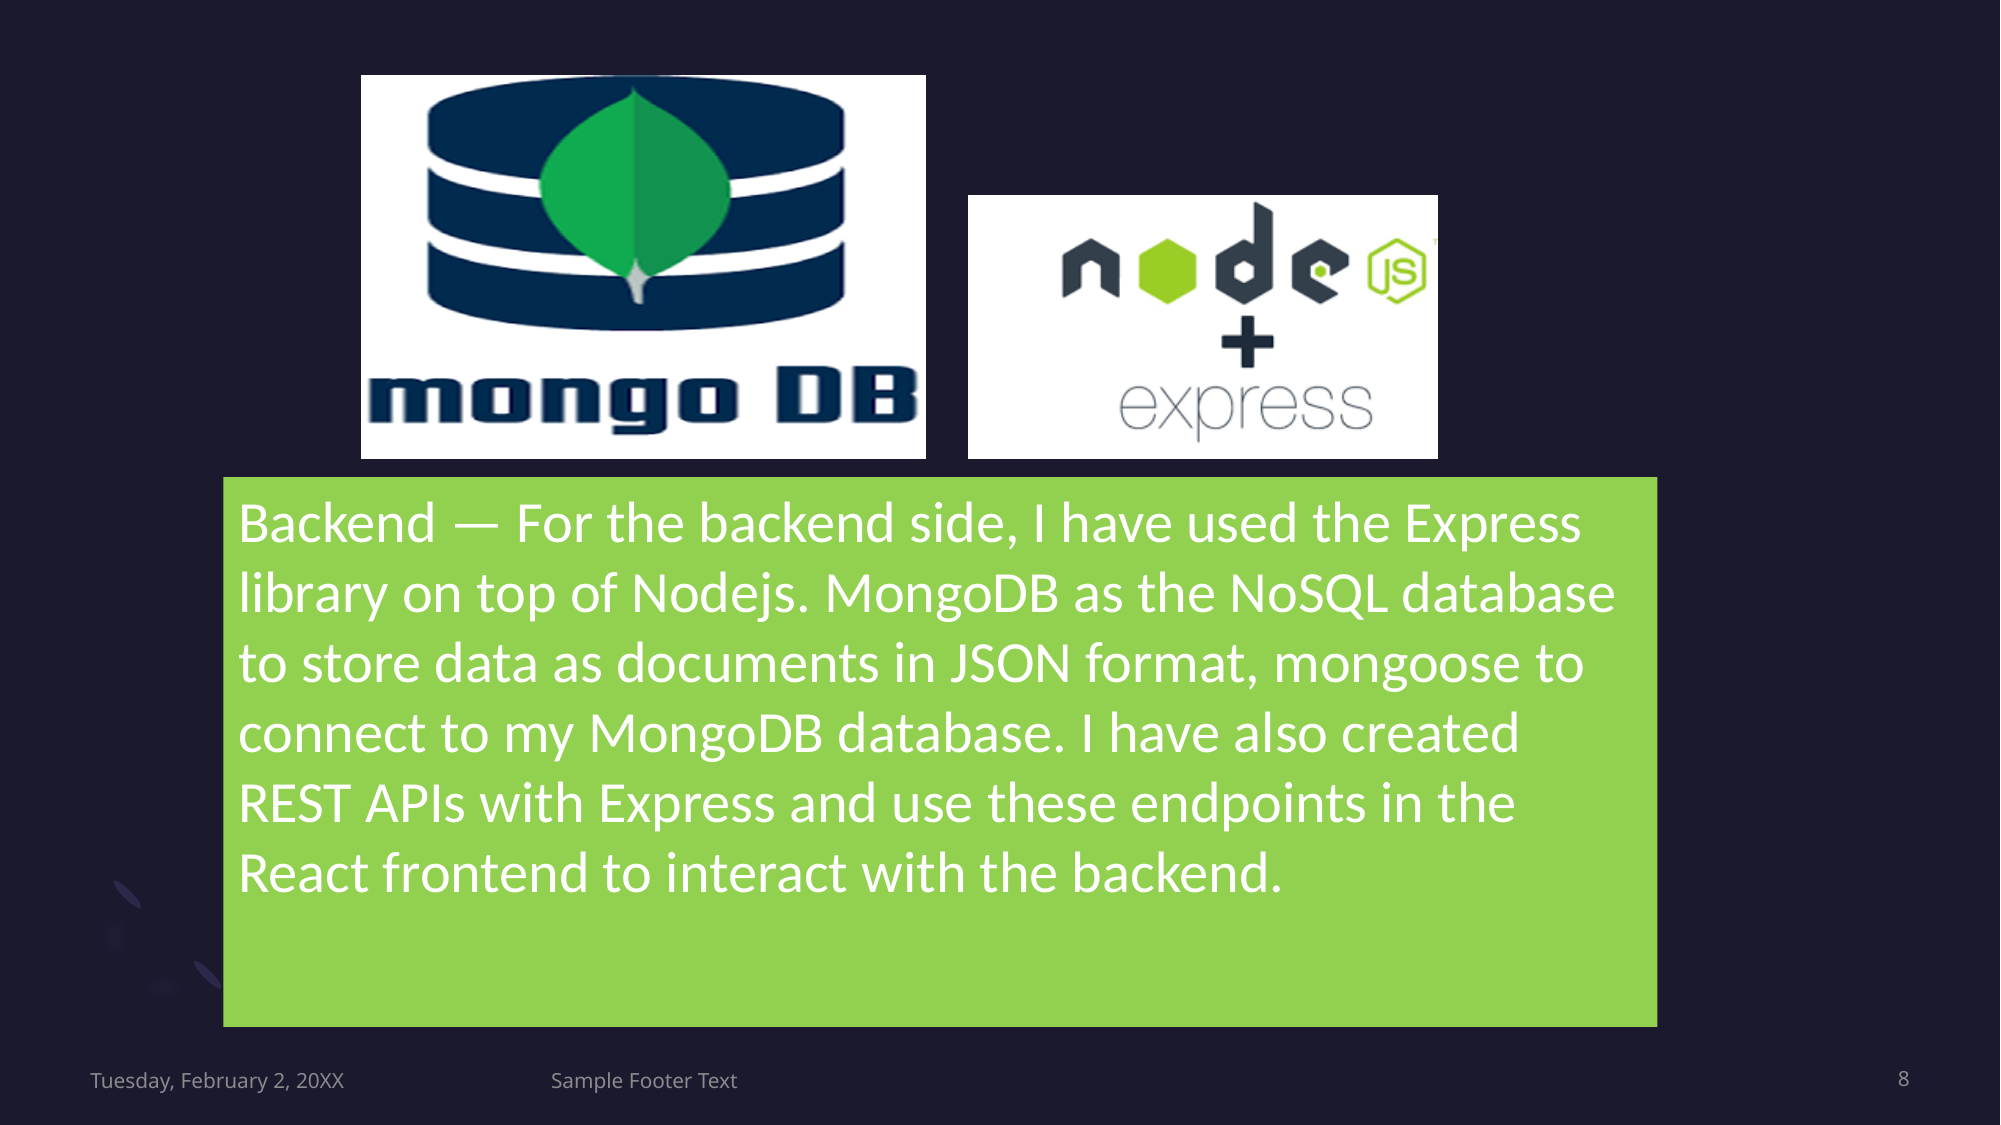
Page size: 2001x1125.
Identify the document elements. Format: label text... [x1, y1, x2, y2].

slide_number 8 [1632, 1067, 1910, 1093]
footer Sample Footer Text [551, 1067, 1598, 1093]
picture [968, 195, 1438, 459]
text_box Backend — For the backend side, I have used the Express library on top of Nodejs. MongoDB as the NoSQL database to store data as documents in JSON format, mongoose to connect to my MongoDB database. I have also created REST APIs with Express and use these endpoints in the React frontend to interact with the backend. [223, 477, 1658, 1027]
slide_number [90, 1067, 522, 1093]
picture [361, 75, 926, 459]
